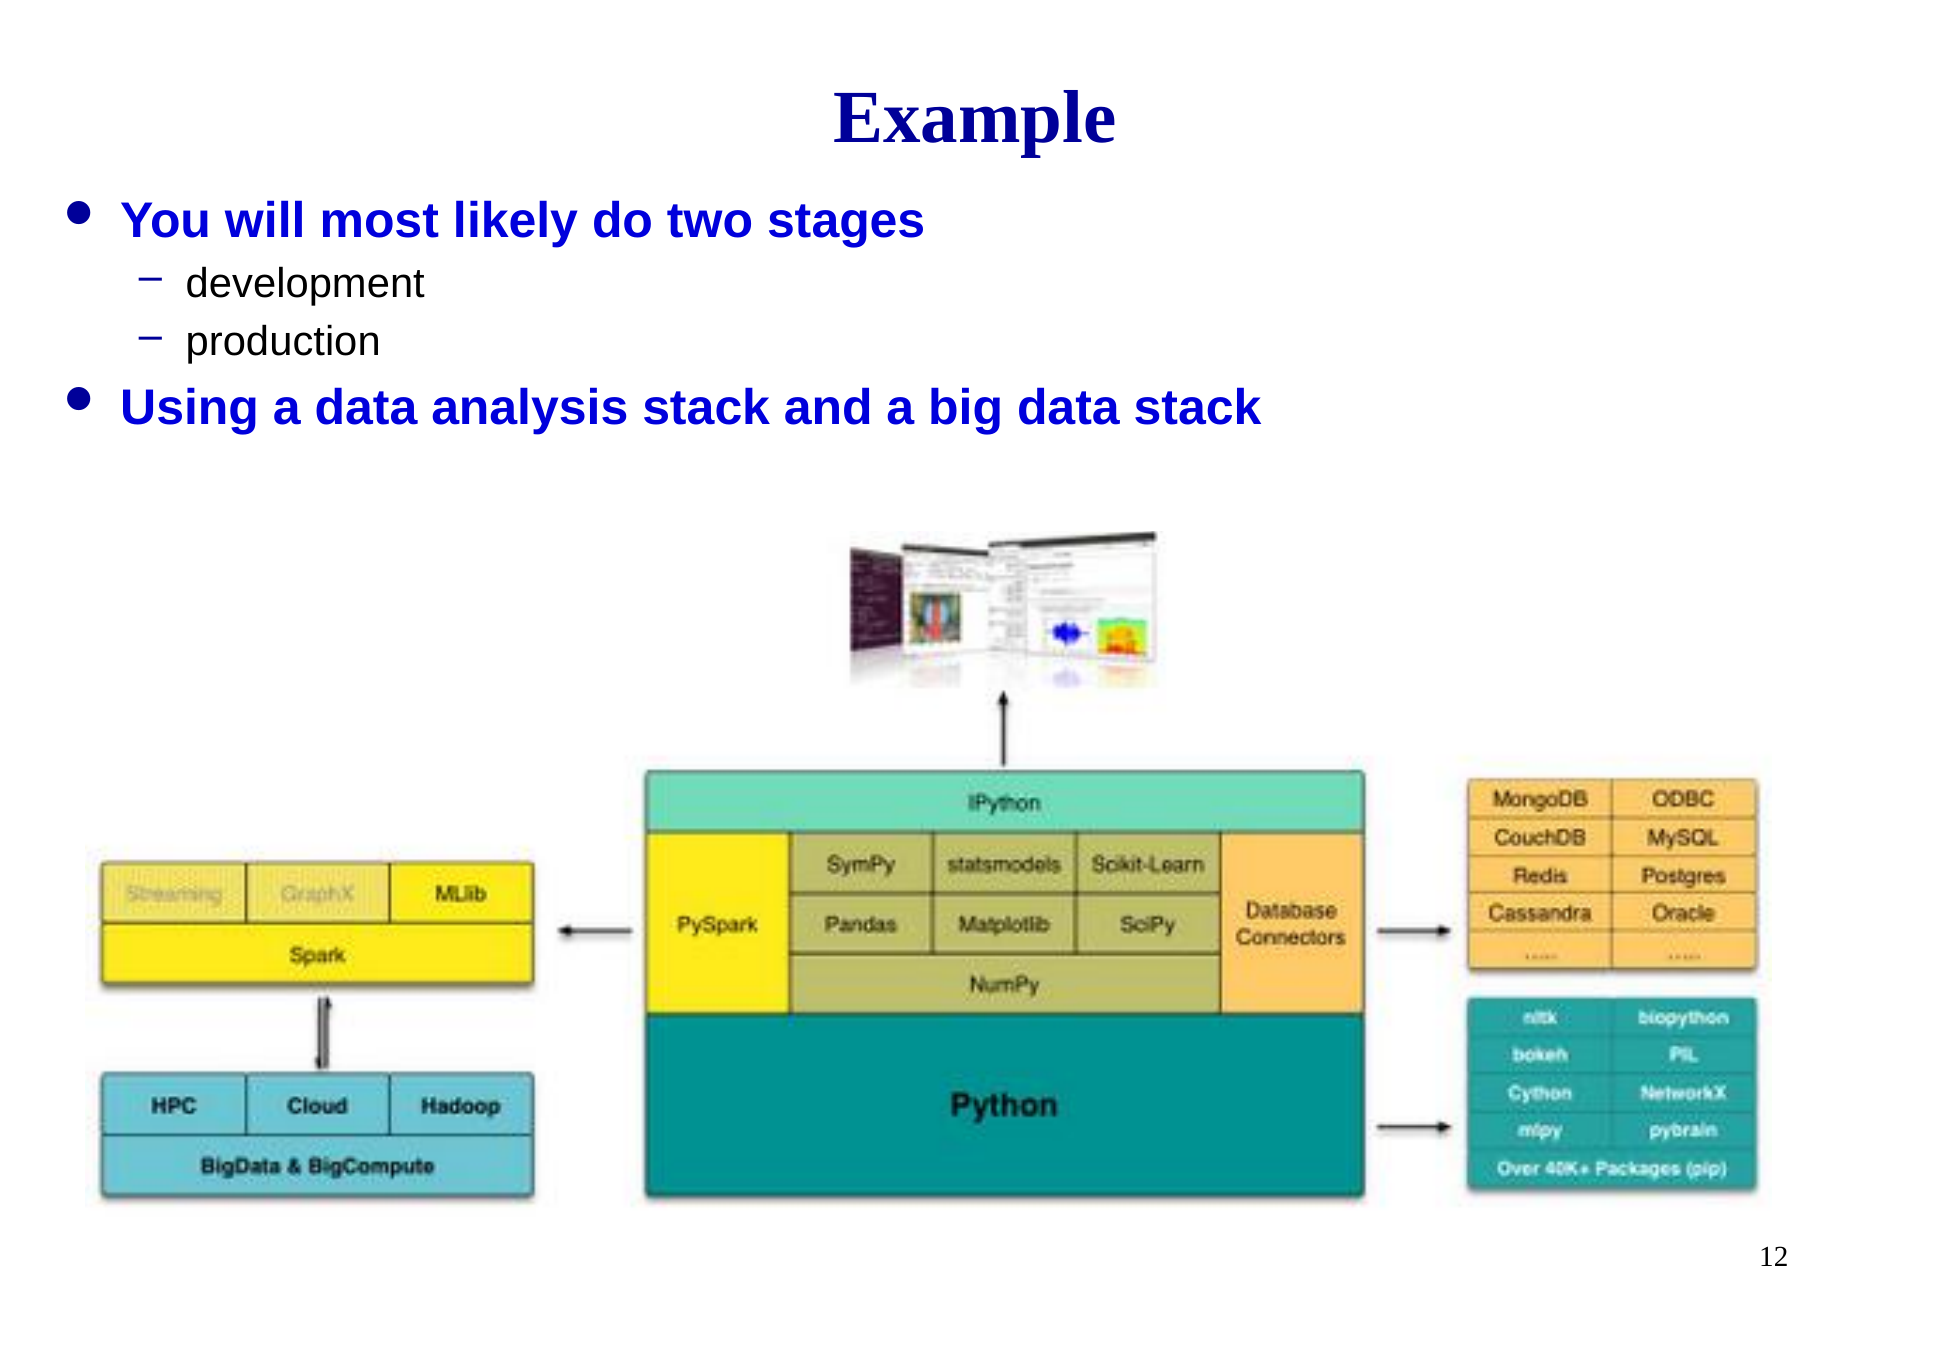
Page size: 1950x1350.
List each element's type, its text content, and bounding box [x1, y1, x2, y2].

picture [85, 531, 1772, 1219]
slide_number 12 [1396, 1229, 1805, 1321]
list You will most likely do two stages development production Using a data analysis stack and a big data stack [48, 179, 1902, 1201]
title Example [146, 44, 1804, 179]
